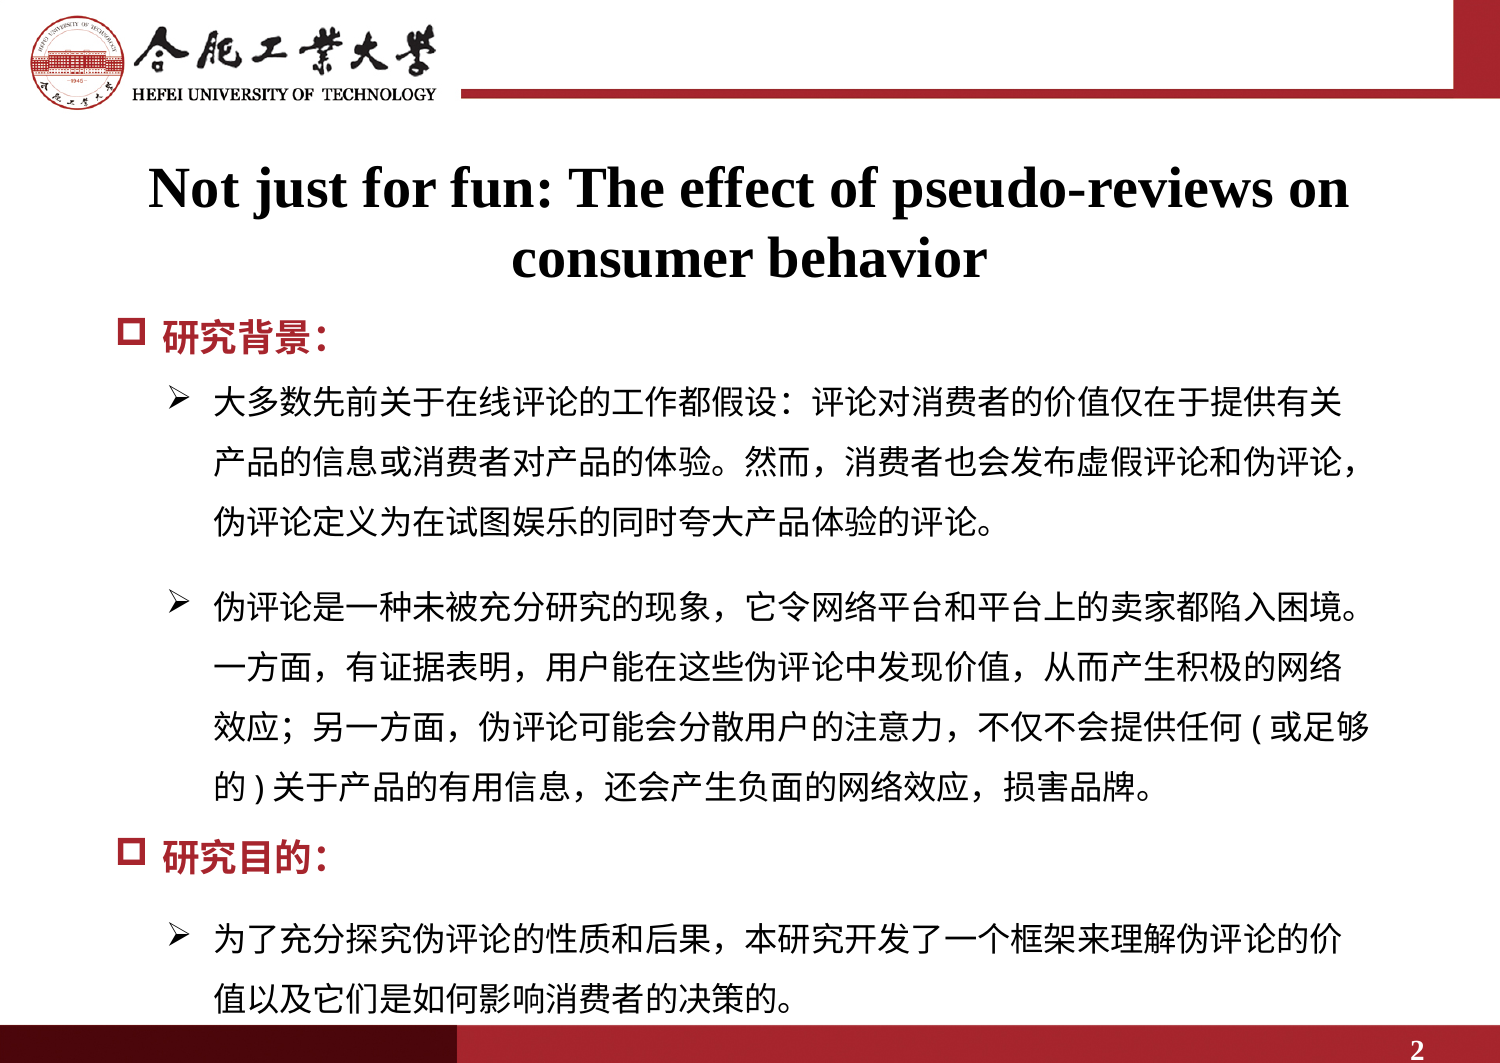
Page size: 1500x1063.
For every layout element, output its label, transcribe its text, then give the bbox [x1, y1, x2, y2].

text_box Not just for fun: The effect of pseudo-reviews on consumer behavior [112, 141, 1388, 297]
text_box 研究背景： [100, 306, 933, 367]
picture [0, 0, 1500, 1063]
text_box 大多数先前关于在线评论的工作都假设：评论对消费者的价值仅在于提供有关产品的信息或消费者对产品的体验。然而，消费者也会发布虚假评论和伪评论，伪评论定义为在试图娱乐的同时夸大产品体验的评论。 伪评论是一种未被充分研究的现象，它令网络平台和平台上的卖家都陷入困境。一方面，有证据表明，用户能在这些伪评论中发现价值，从而产生积极的网络效应；另一方面，伪评论可能会分散用户的注意力，不仅不会提供任何(或足够的)关于产品的有用信息，还会产生负面的网络效应，损害品牌。 [151, 354, 1388, 814]
text_box 为了充分探究伪评论的性质和后果，本研究开发了一个框架来理解伪评论的价值以及它们是如何影响消费者的决策的。 [151, 890, 1388, 1026]
text_box [1395, 1024, 1500, 1063]
text_box 研究目的： [100, 826, 933, 887]
